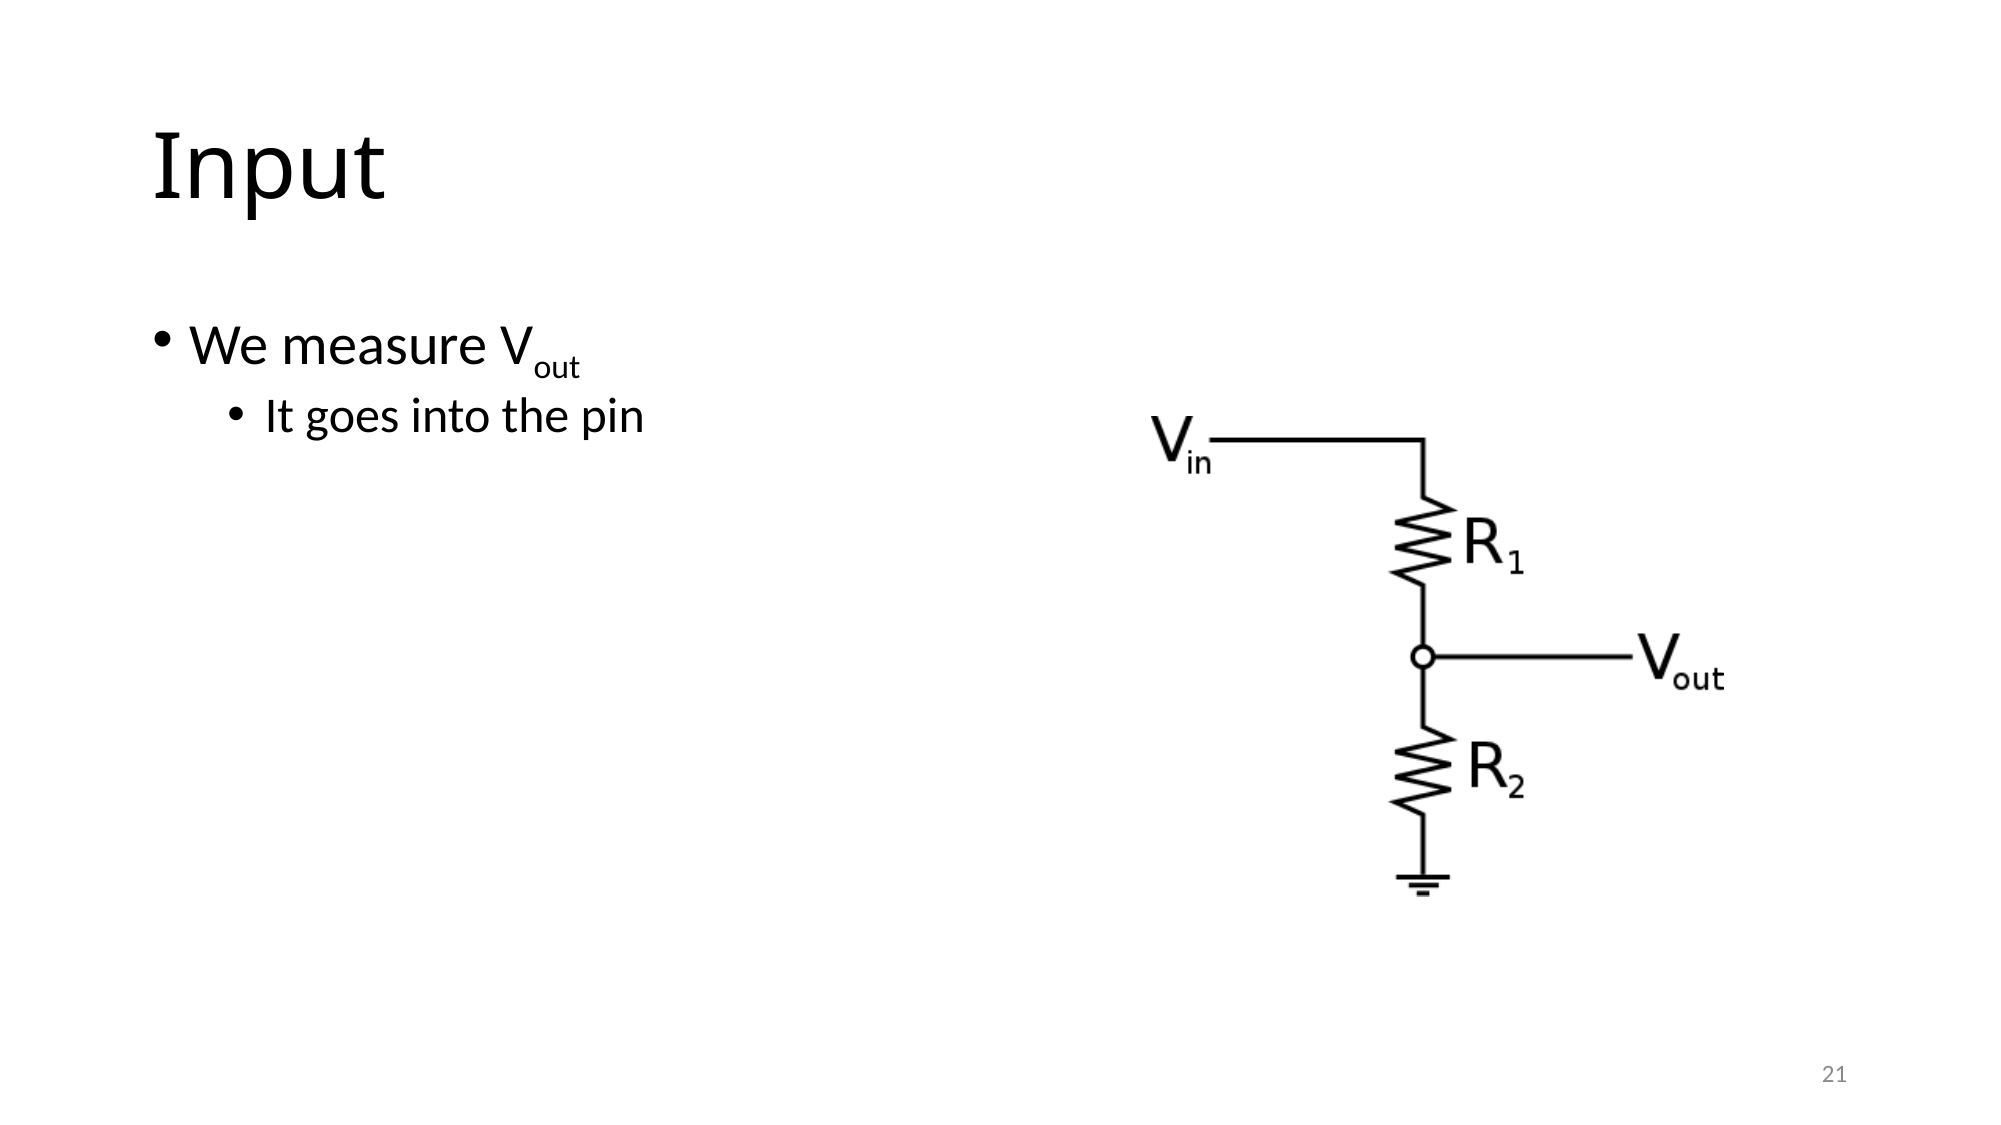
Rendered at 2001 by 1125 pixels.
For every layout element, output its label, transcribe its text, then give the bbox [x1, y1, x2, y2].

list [1151, 416, 1724, 897]
list We measure Vout It goes into the pin [137, 299, 988, 1014]
slide_number 21 [1412, 1042, 1863, 1103]
title Input [137, 59, 1863, 278]
